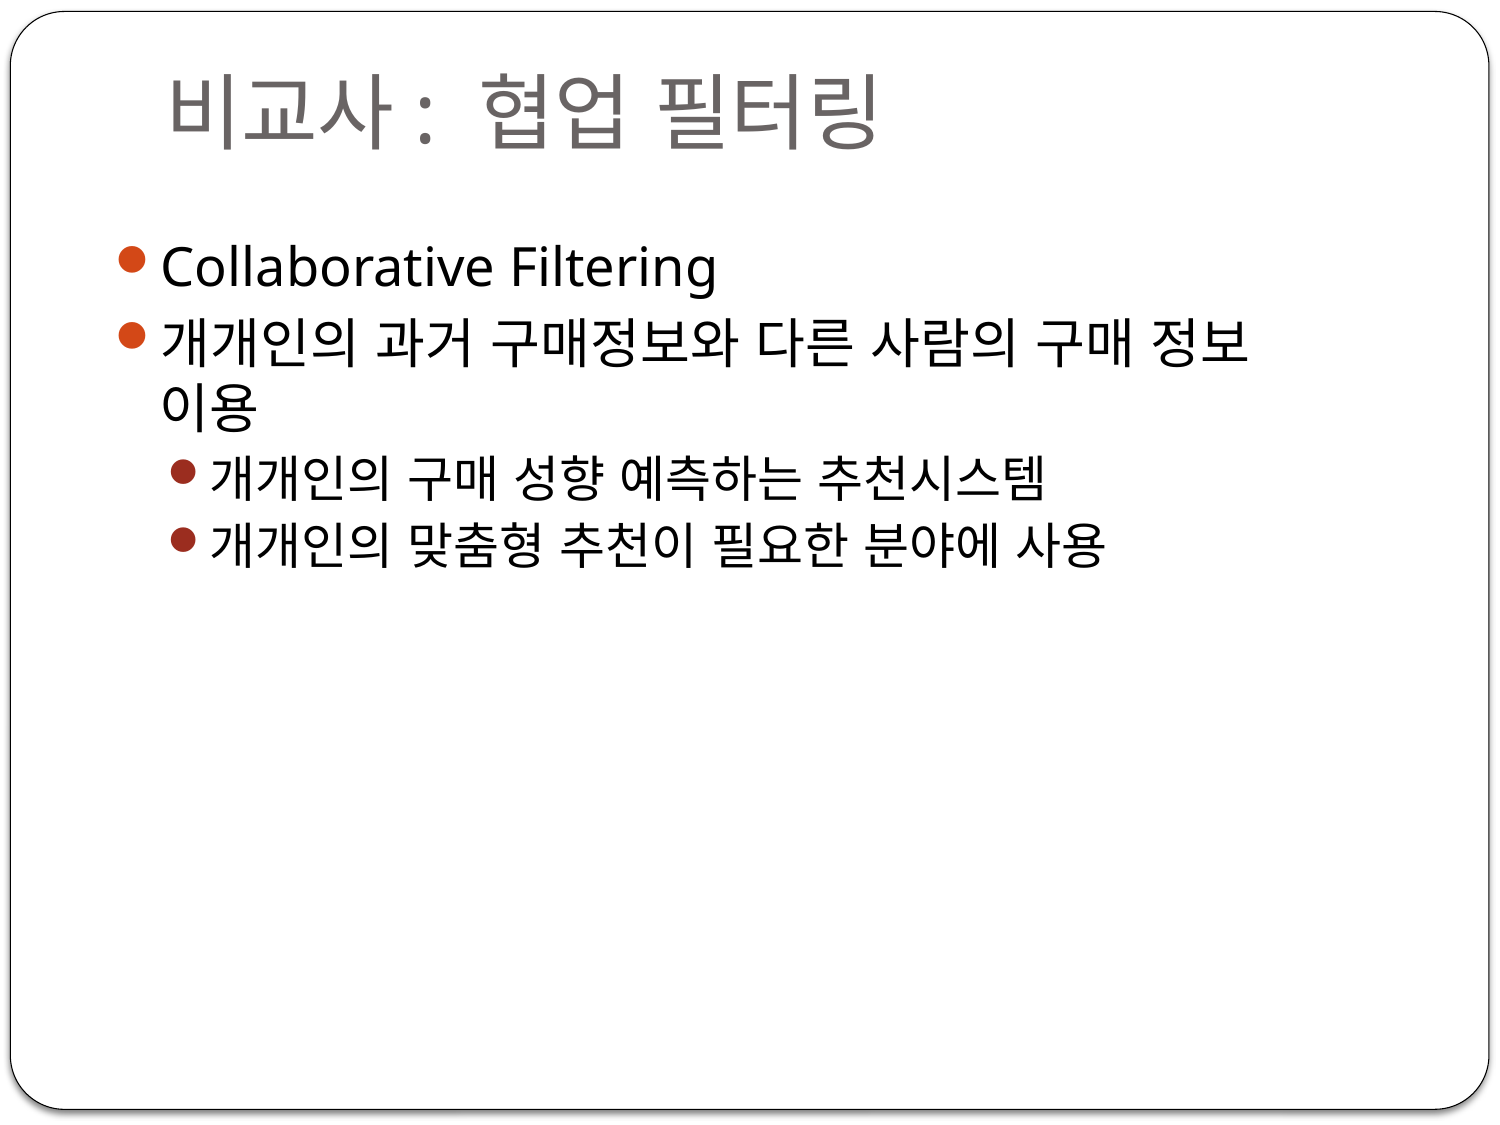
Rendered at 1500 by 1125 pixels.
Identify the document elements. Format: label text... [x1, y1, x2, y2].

title 비교사: 협업 필터링 [150, 45, 1425, 175]
list Collaborative Filtering 개개인의 과거 구매정보와 다른 사람의 구매 정보 이용 개개인의 구매 성향 예측하는 추천시스템 개개인의 맞춤형 추천이 필요한 분야에 사용 [99, 224, 1375, 975]
